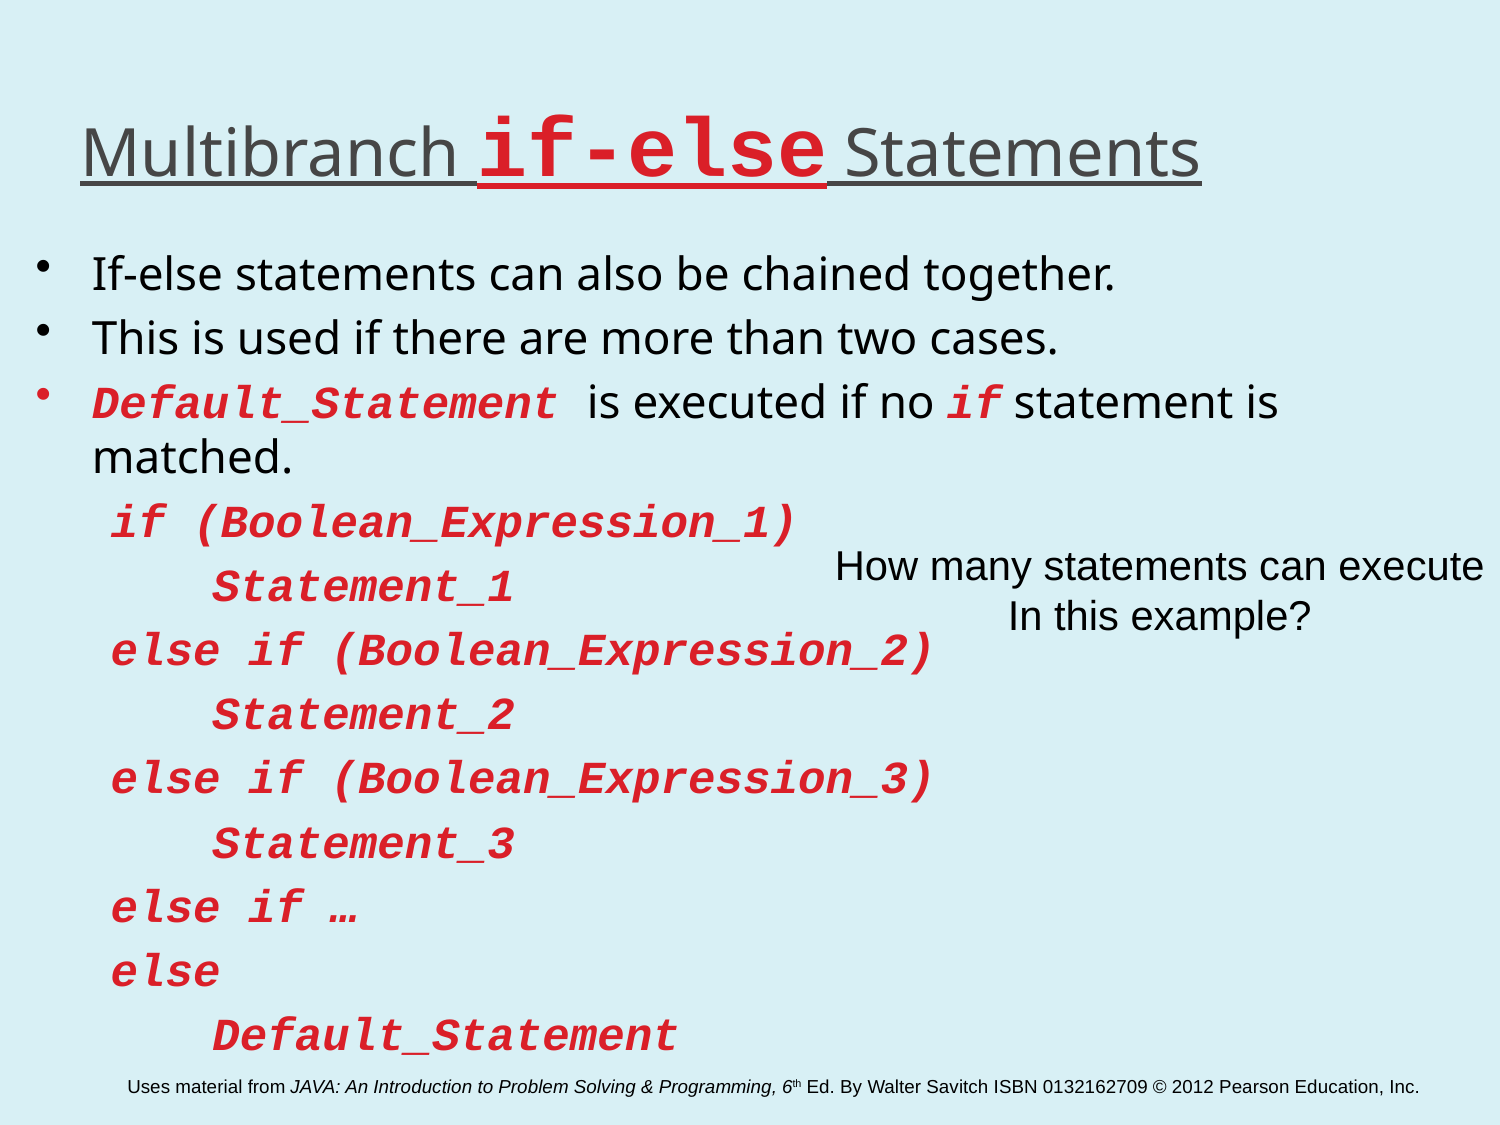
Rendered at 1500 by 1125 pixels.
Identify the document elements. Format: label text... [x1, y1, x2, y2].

text_box How many statements can execute In this example? [819, 531, 1500, 646]
list If-else statements can also be chained together. This is used if there are more than two cases. Default_Statement is executed if no if statement is matched. if (Boolean_Expression_1) Statement_1 else if (Boolean_Expression_2) Statement_2 else if (Boolean_Expression_3) Statement_3 else if … else Default_Statement [20, 236, 1500, 1068]
title Multibranch if-else Statements [65, 41, 1453, 236]
